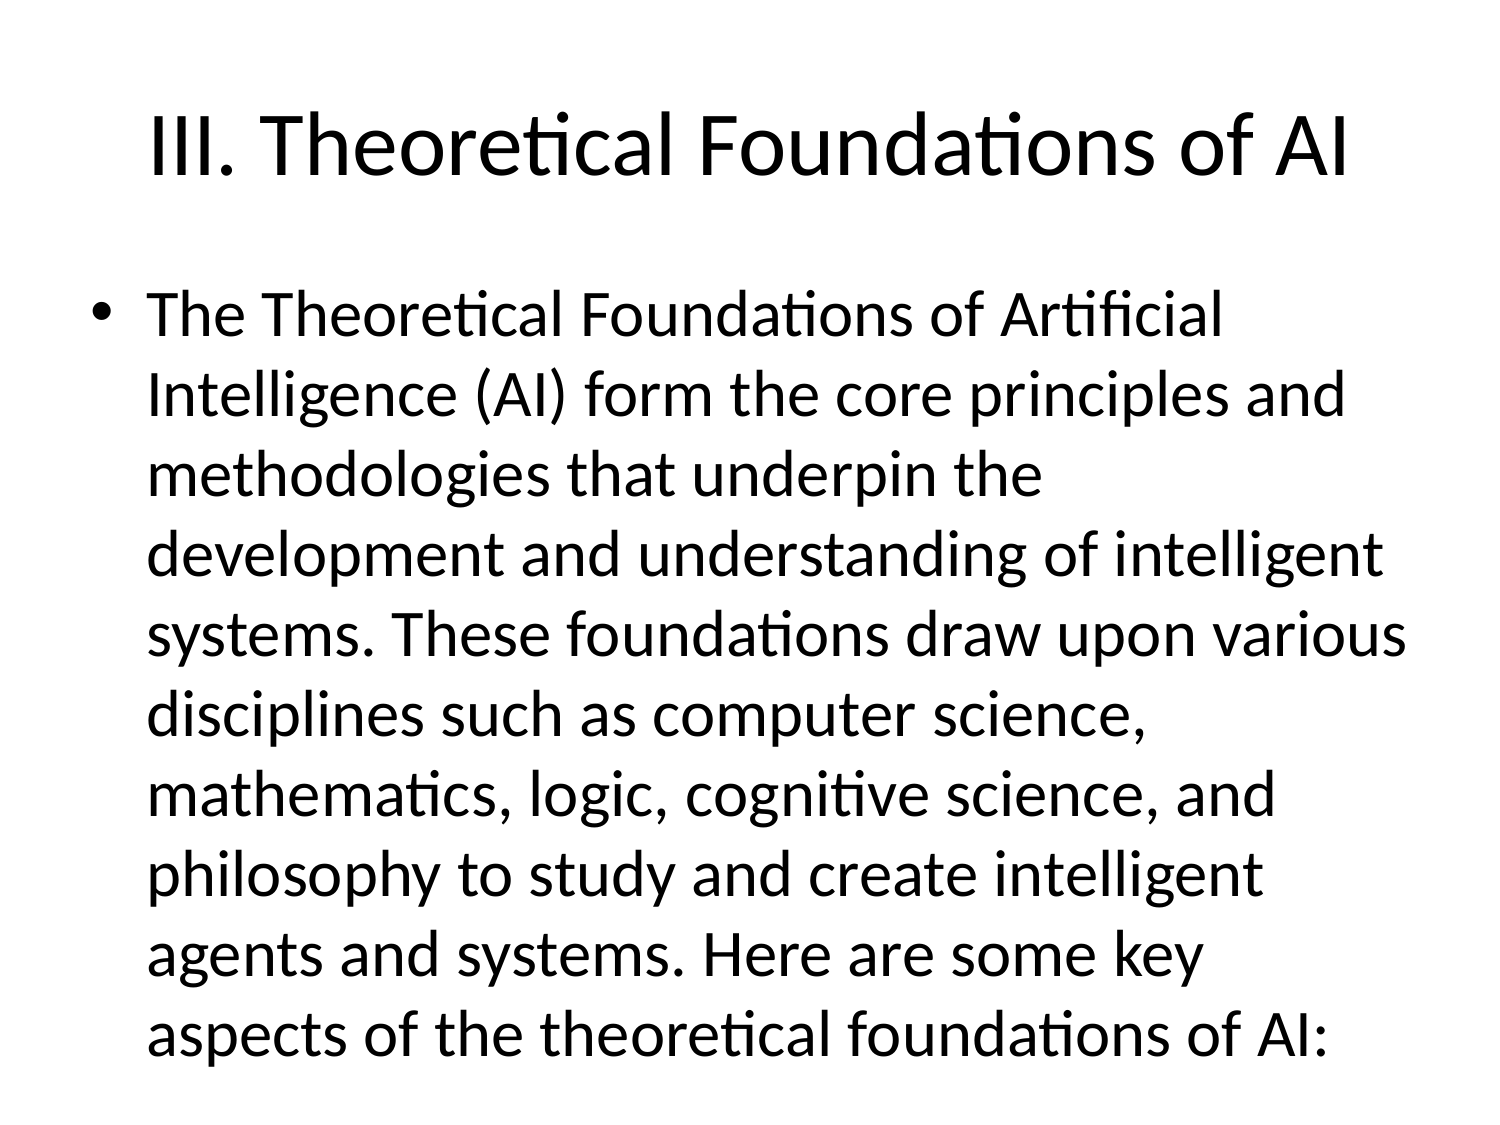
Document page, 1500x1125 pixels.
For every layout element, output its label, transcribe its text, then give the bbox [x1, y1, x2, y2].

list The Theoretical Foundations of Artificial Intelligence (AI) form the core principles and methodologies that underpin the development and understanding of intelligent systems. These foundations draw upon various disciplines such as computer science, mathematics, logic, cognitive science, and philosophy to study and create intelligent agents and systems. Here are some key aspects of the theoretical foundations of AI: 1. **Symbolic AI**: Symbolic AI, also known as "good old fashioned AI" (GOFAI), focuses on the use of symbols, rules, and logic to represent knowledge and manipulate it to simulate human reasoning. This approach involves symbolic representation, deductive reasoning, and problem-solving using algorithms. 2. **Machine Learning**: Machine learning is a subset of AI that involves the development of algorithms and statistical models that allow computers to learn from and make decisions or predictions based on data without being explicitly programmed. This includes various techniques such as supervised learning, unsupervised learning, and reinforcement learning. 3. **Neural Networks and Deep Learning**: Neural networks are a biologically inspired AI model composed of interconnected nodes (neurons) that mimic how the human brain processes information. Deep learning, a subset of neural networks, involves training models with large amounts of data to perform complex tasks such as image and speech recognition. 4. **Automated Reasoning**: Automated reasoning involves developing algorithms and systems that can perform logical reasoning and problem-solving tasks autonomously. This includes techniques such as theorem proving, constraint satisfaction, and planning. 5. **Bayesian Networks and Probabilistic Reasoning**: Bayesian networks are probabilistic graphical models that represent and infer uncertain knowledge using probability theory. Probabilistic reasoning allows AI systems to make decisions under uncertainty and incomplete information. 6. **Natural Language Processing**: Natural language processing (NLP) is a field of AI that focuses on enabling computers to understand, interpret, and generate human language. Techniques such as text mining, sentiment analysis, and machine translation are used in NLP applications. 7. **Robotics and Computer Vision**: Robotics integrates AI with mechanical systems to create autonomous machines capable of interacting with their environment. Computer vision involves the development of algorithms that enable machines to interpret and understand visual information from the real world. 8. **Ethics and Bias in AI**: Theoretical foundations of AI also encompass considerations around ethical AI development, responsible AI deployment, and addressing biases that may be present in data or algorithms. Overall, the theoretical foundations of AI provide a framework for understanding how intelligent systems can be created, how they function, and how they can be developed and applied in various domains to enhance human capabilities and address complex challenges. [75, 262, 1425, 1005]
title III. Theoretical Foundations of AI [75, 45, 1425, 233]
